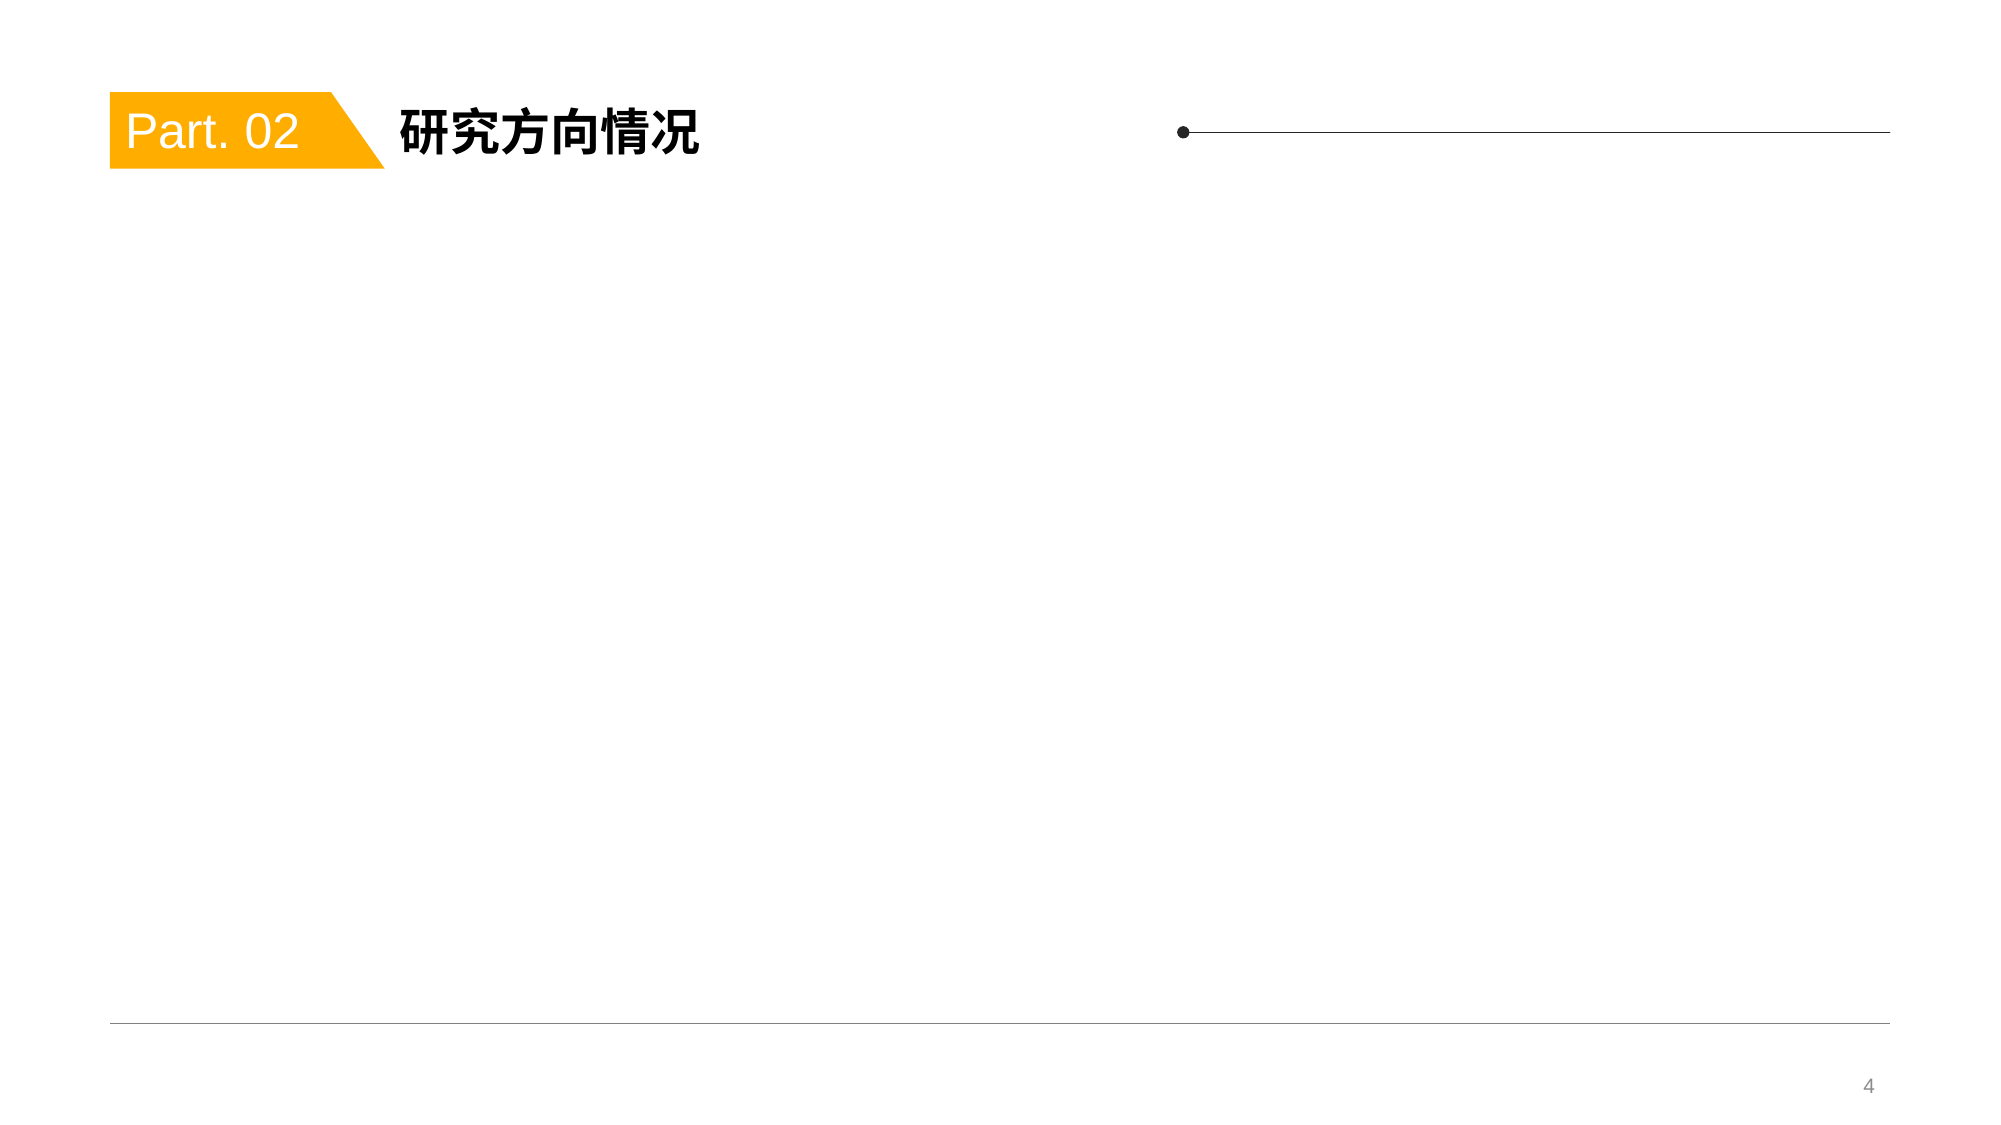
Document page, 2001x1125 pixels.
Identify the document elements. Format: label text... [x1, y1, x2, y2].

list Part. 02 [109, 94, 417, 171]
title 研究方向情况 [384, 0, 1890, 169]
slide_number 4 [1412, 1068, 1890, 1103]
